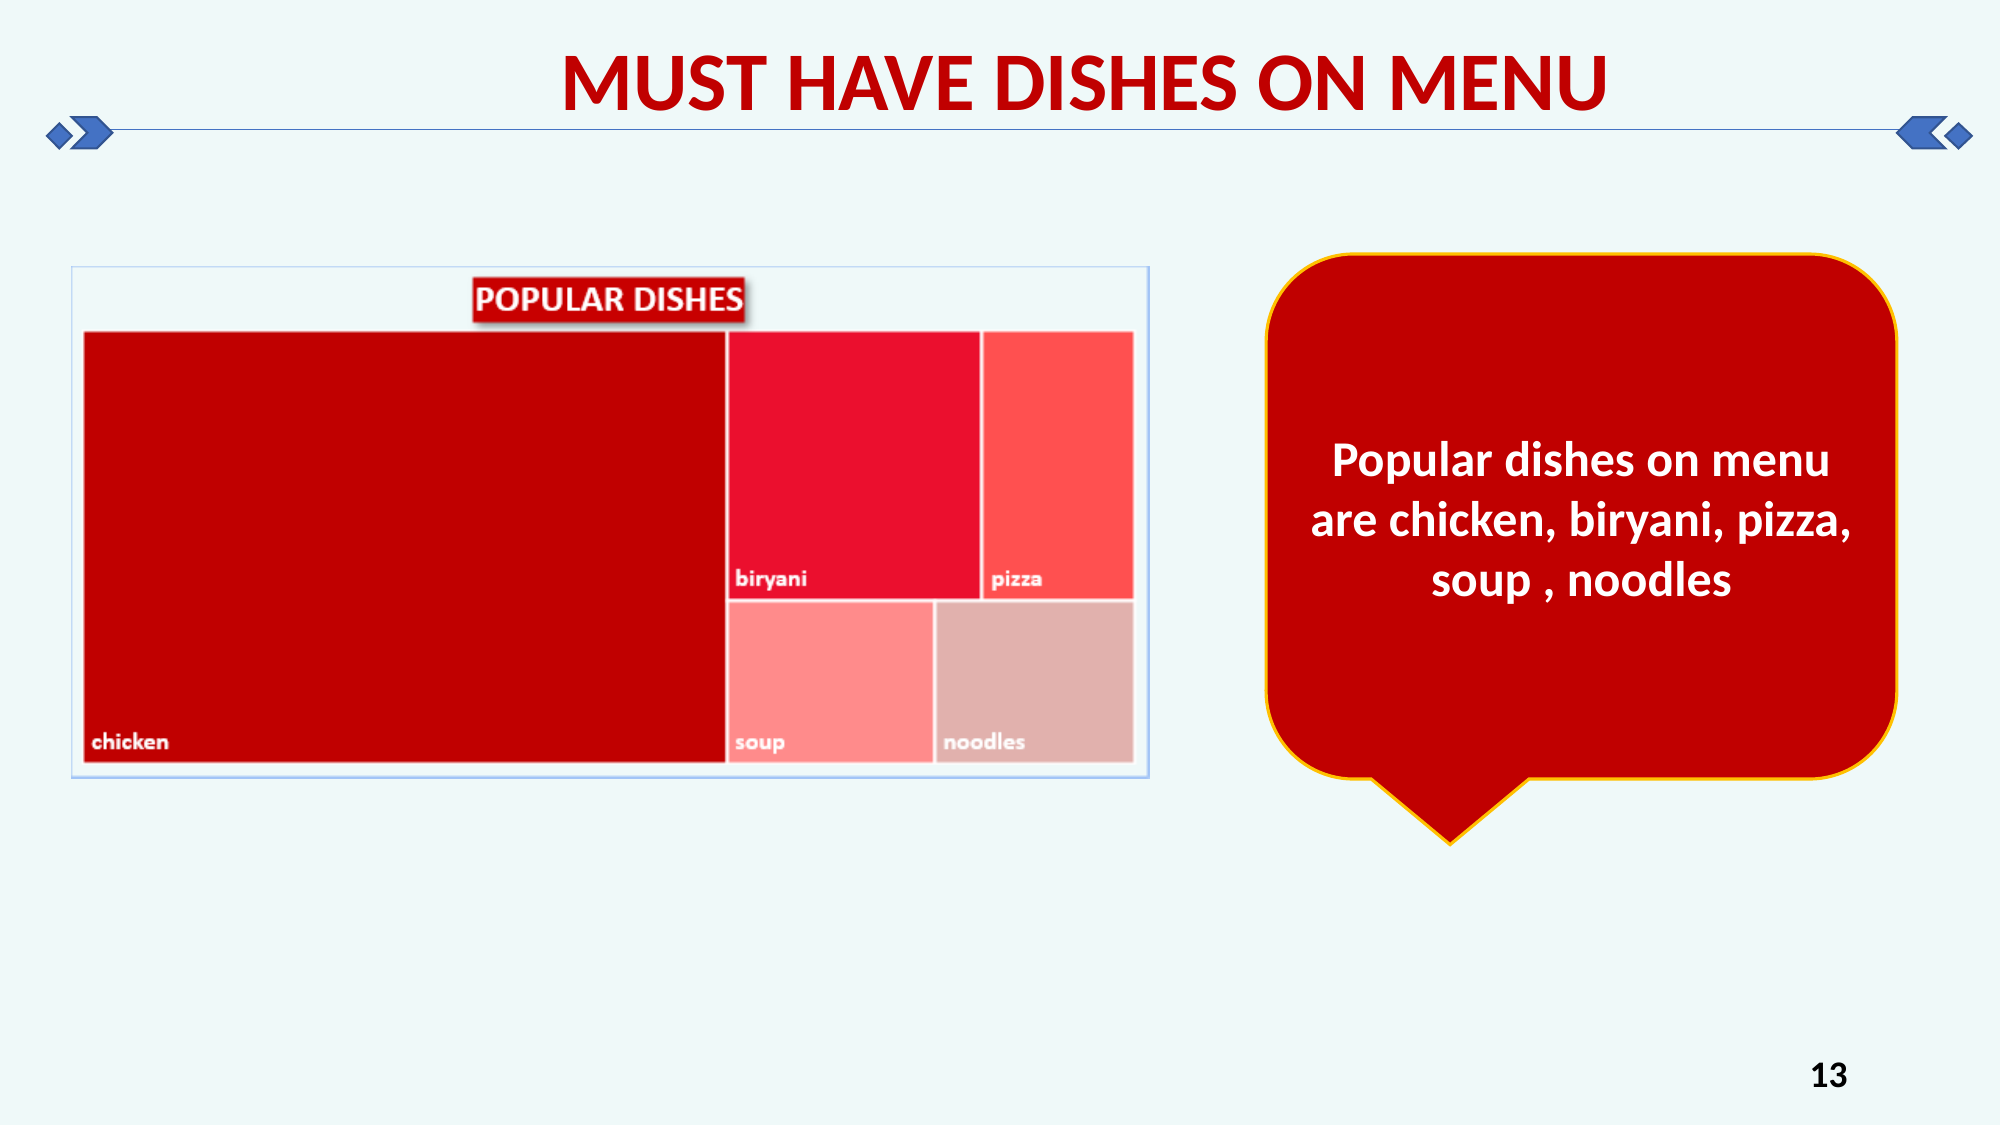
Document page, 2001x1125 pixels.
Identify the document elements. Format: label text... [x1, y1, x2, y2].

text_box MUST HAVE DISHES ON MENU [488, 19, 1683, 129]
text_box MUST HAVE DISHES ON MENU [488, 130, 1683, 135]
slide_number 13 [1412, 1042, 1863, 1103]
text_box [45, 121, 74, 150]
text_box [69, 116, 114, 150]
text_box [1943, 122, 1974, 150]
picture [71, 266, 1150, 779]
text_box [1895, 116, 1948, 150]
text_box Popular dishes on menu are chicken, biryani, pizza, soup , noodles [1265, 252, 1898, 847]
